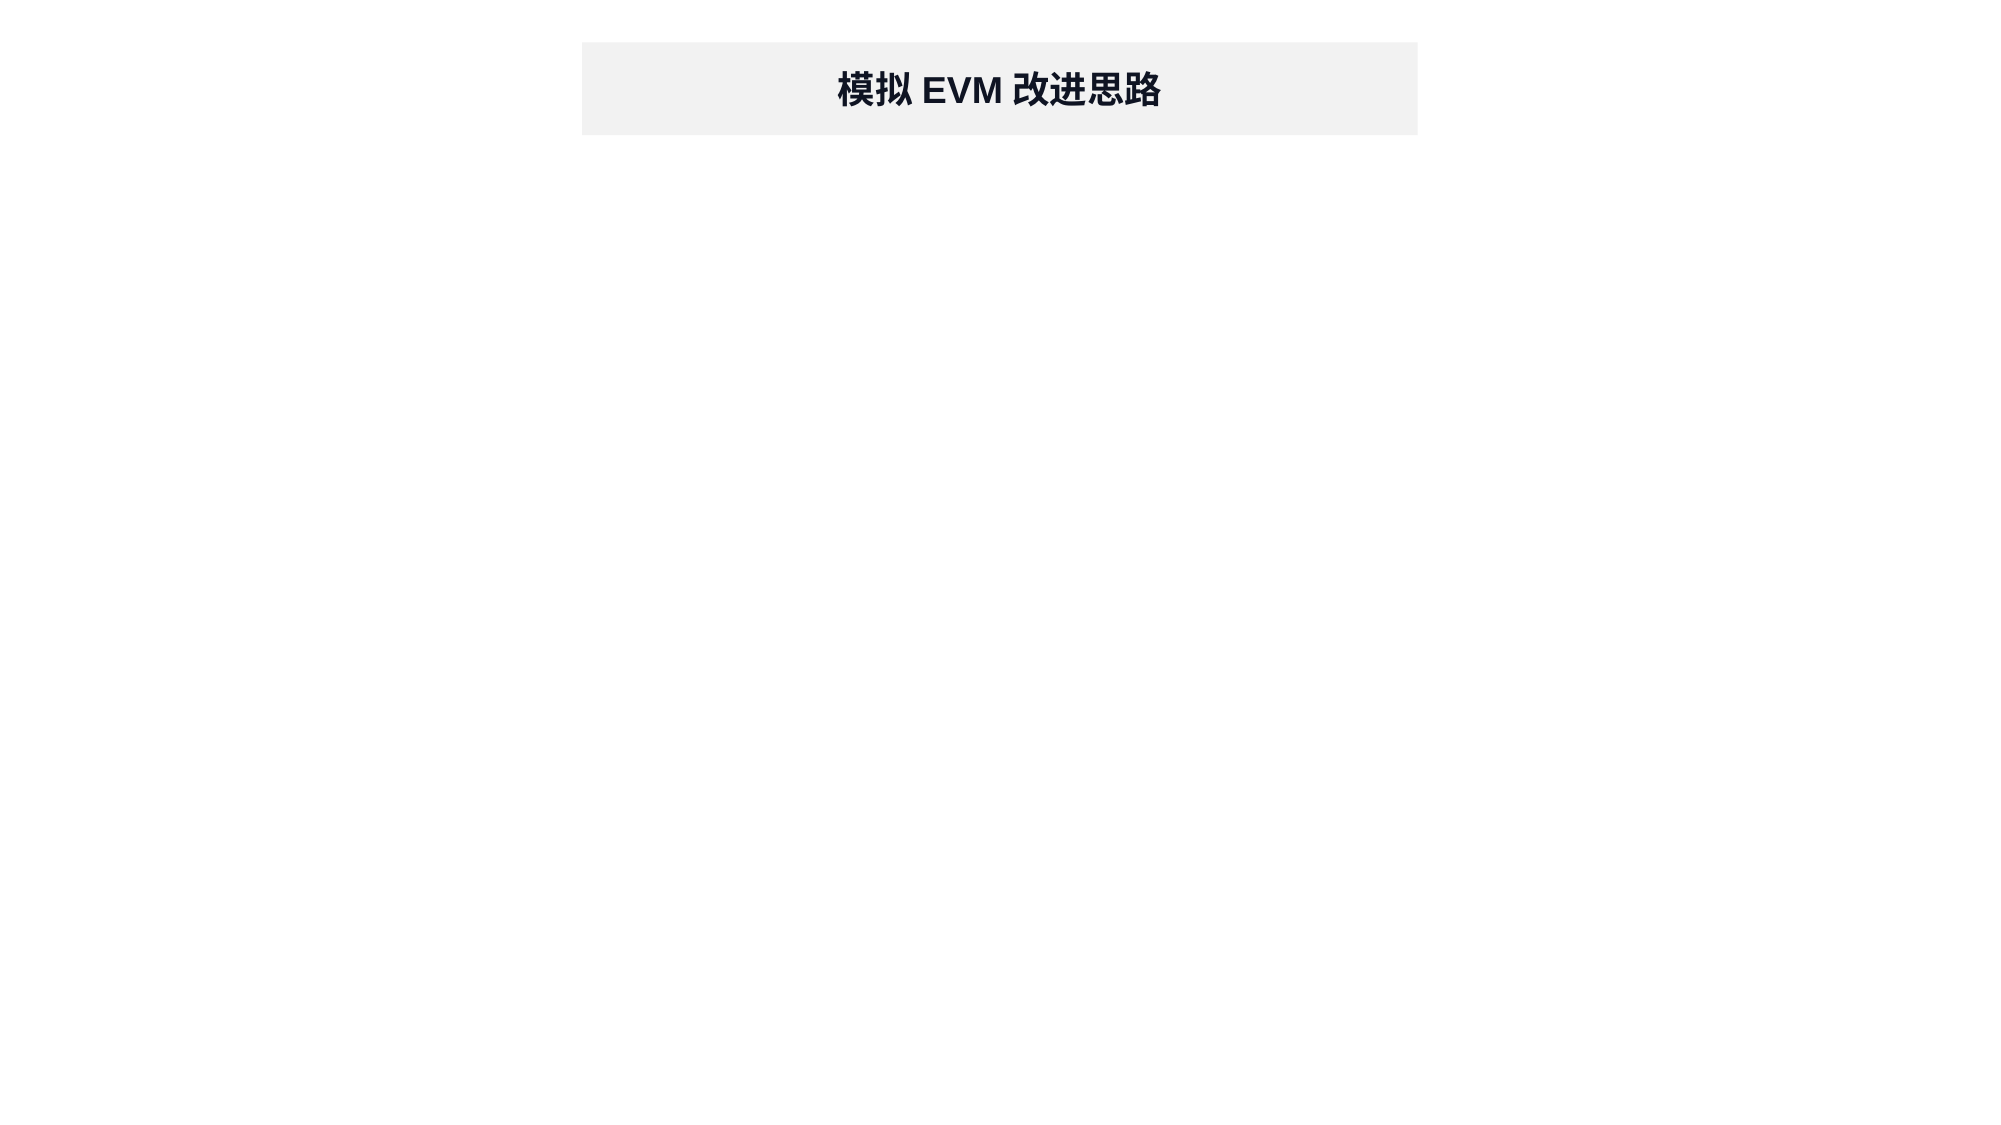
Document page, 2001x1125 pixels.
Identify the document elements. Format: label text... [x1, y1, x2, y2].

text_box 模拟EVM改进思路 [581, 41, 1419, 136]
